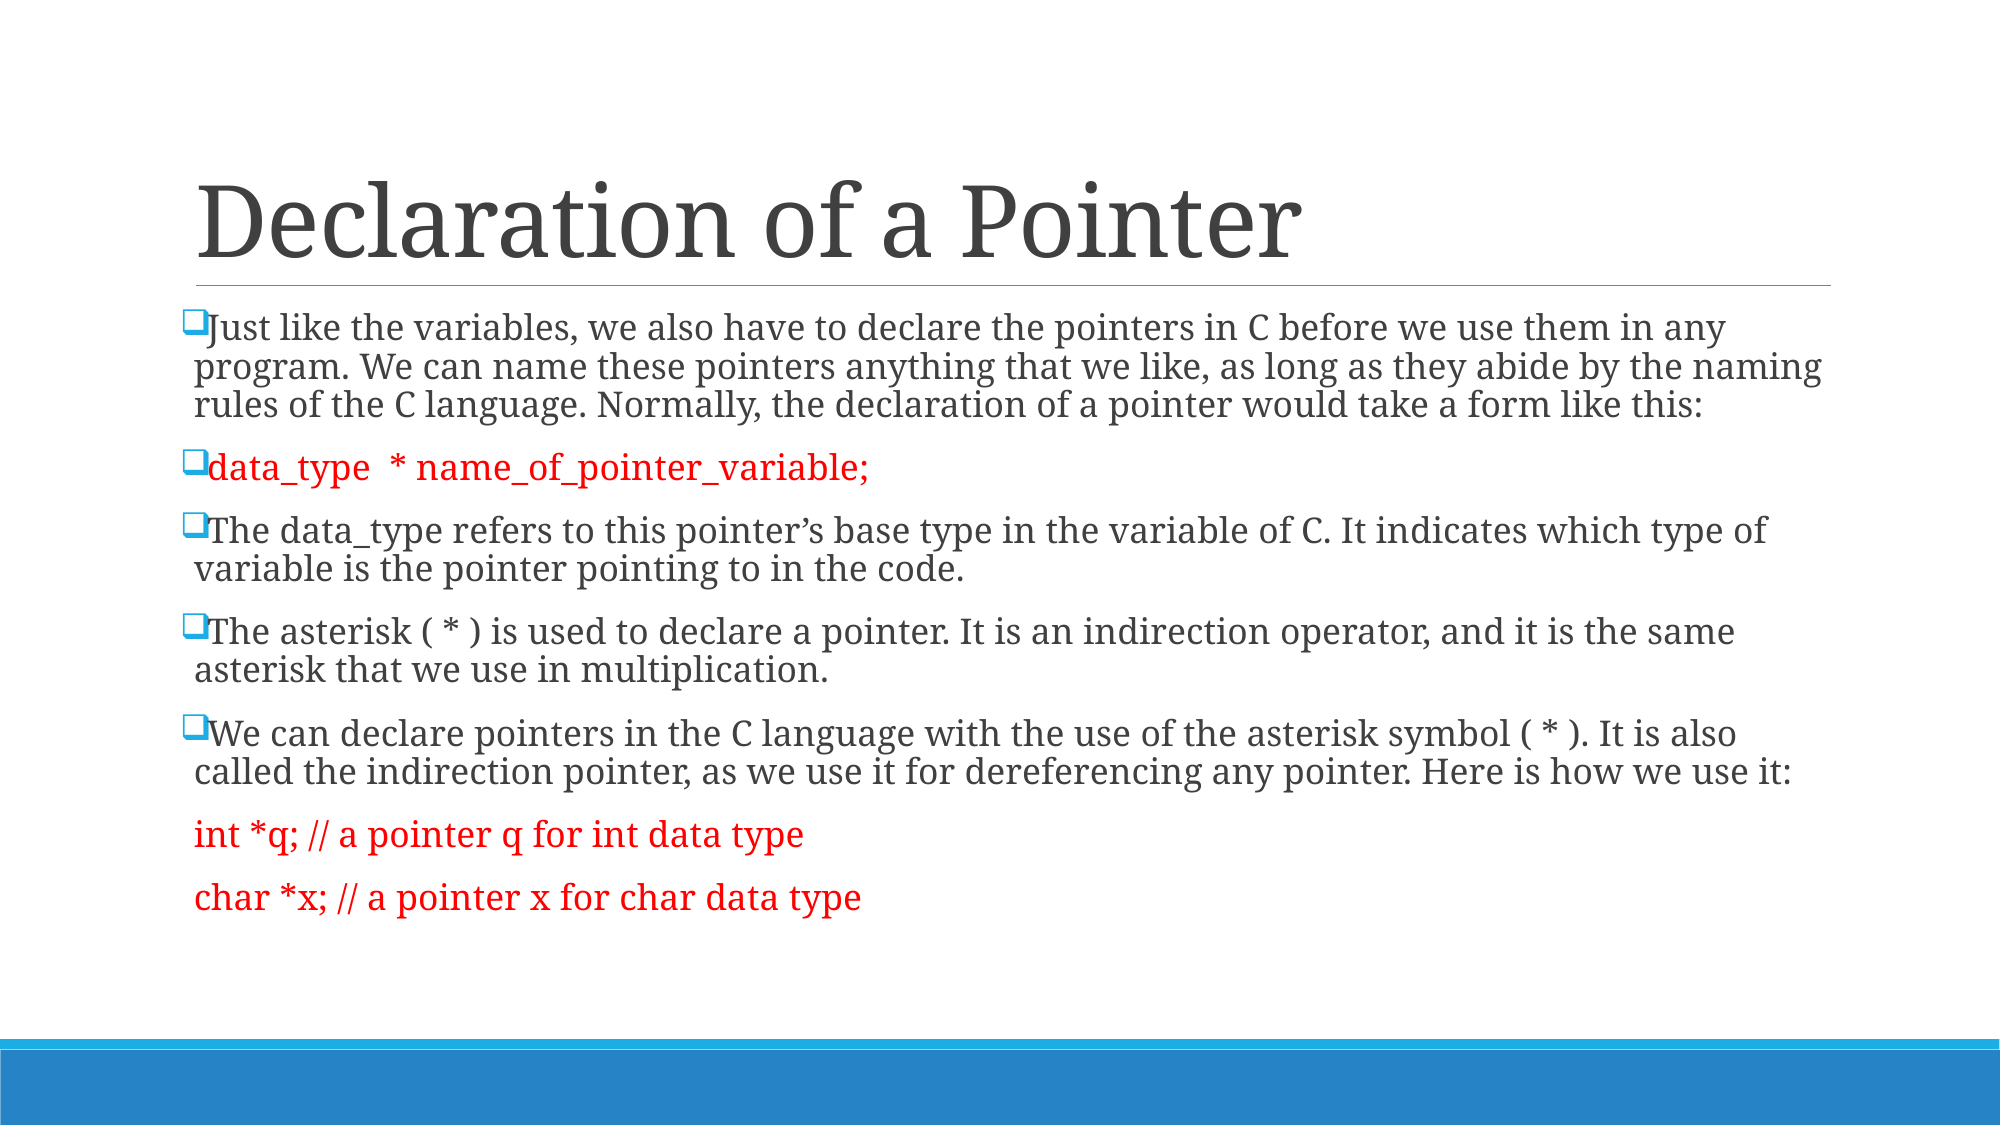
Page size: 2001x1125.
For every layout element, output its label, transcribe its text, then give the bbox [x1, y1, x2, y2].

list Just like the variables, we also have to declare the pointers in C before we use them in any program. We can name these pointers anything that we like, as long as they abide by the naming rules of the C language. Normally, the declaration of a pointer would take a form like this: data_type * name_of_pointer_variable; The data_type refers to this pointer’s base type in the variable of C. It indicates which type of variable is the pointer pointing to in the code. The asterisk ( * ) is used to declare a pointer. It is an indirection operator, and it is the same asterisk that we use in multiplication. We can declare pointers in the C language with the use of the asterisk symbol ( * ). It is also called the indirection pointer, as we use it for dereferencing any pointer. Here is how we use it: int *q; // a pointer q for int data type char *x; // a pointer x for char data type [180, 302, 1830, 963]
title Declaration of a Pointer [180, 47, 1830, 285]
